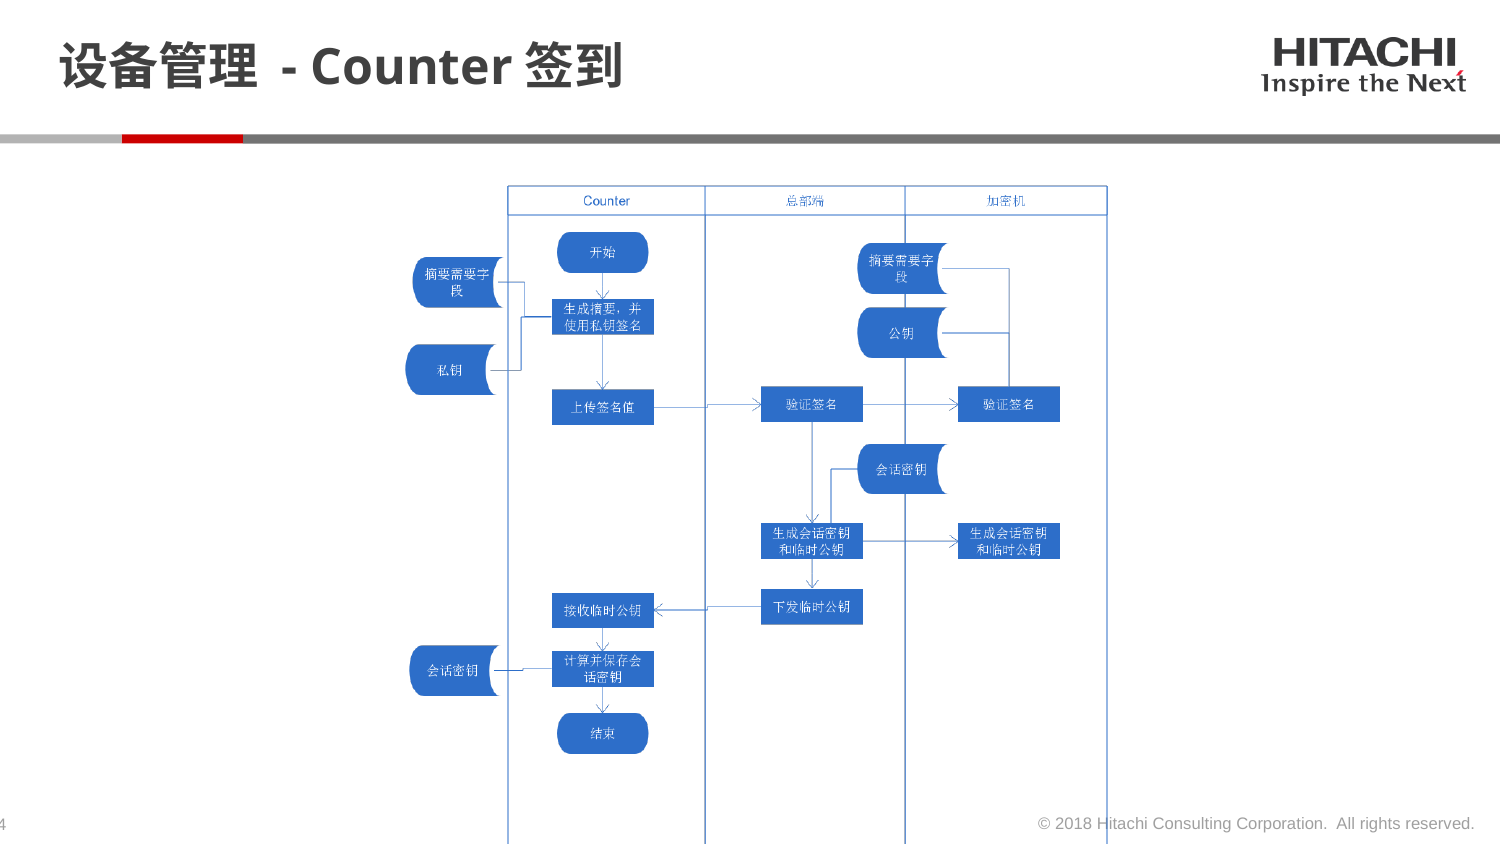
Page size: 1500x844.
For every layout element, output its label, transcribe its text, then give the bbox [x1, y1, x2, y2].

picture [1261, 37, 1466, 96]
title 设备管理 - Counter签到 [43, 8, 1200, 129]
picture [370, 151, 1130, 844]
